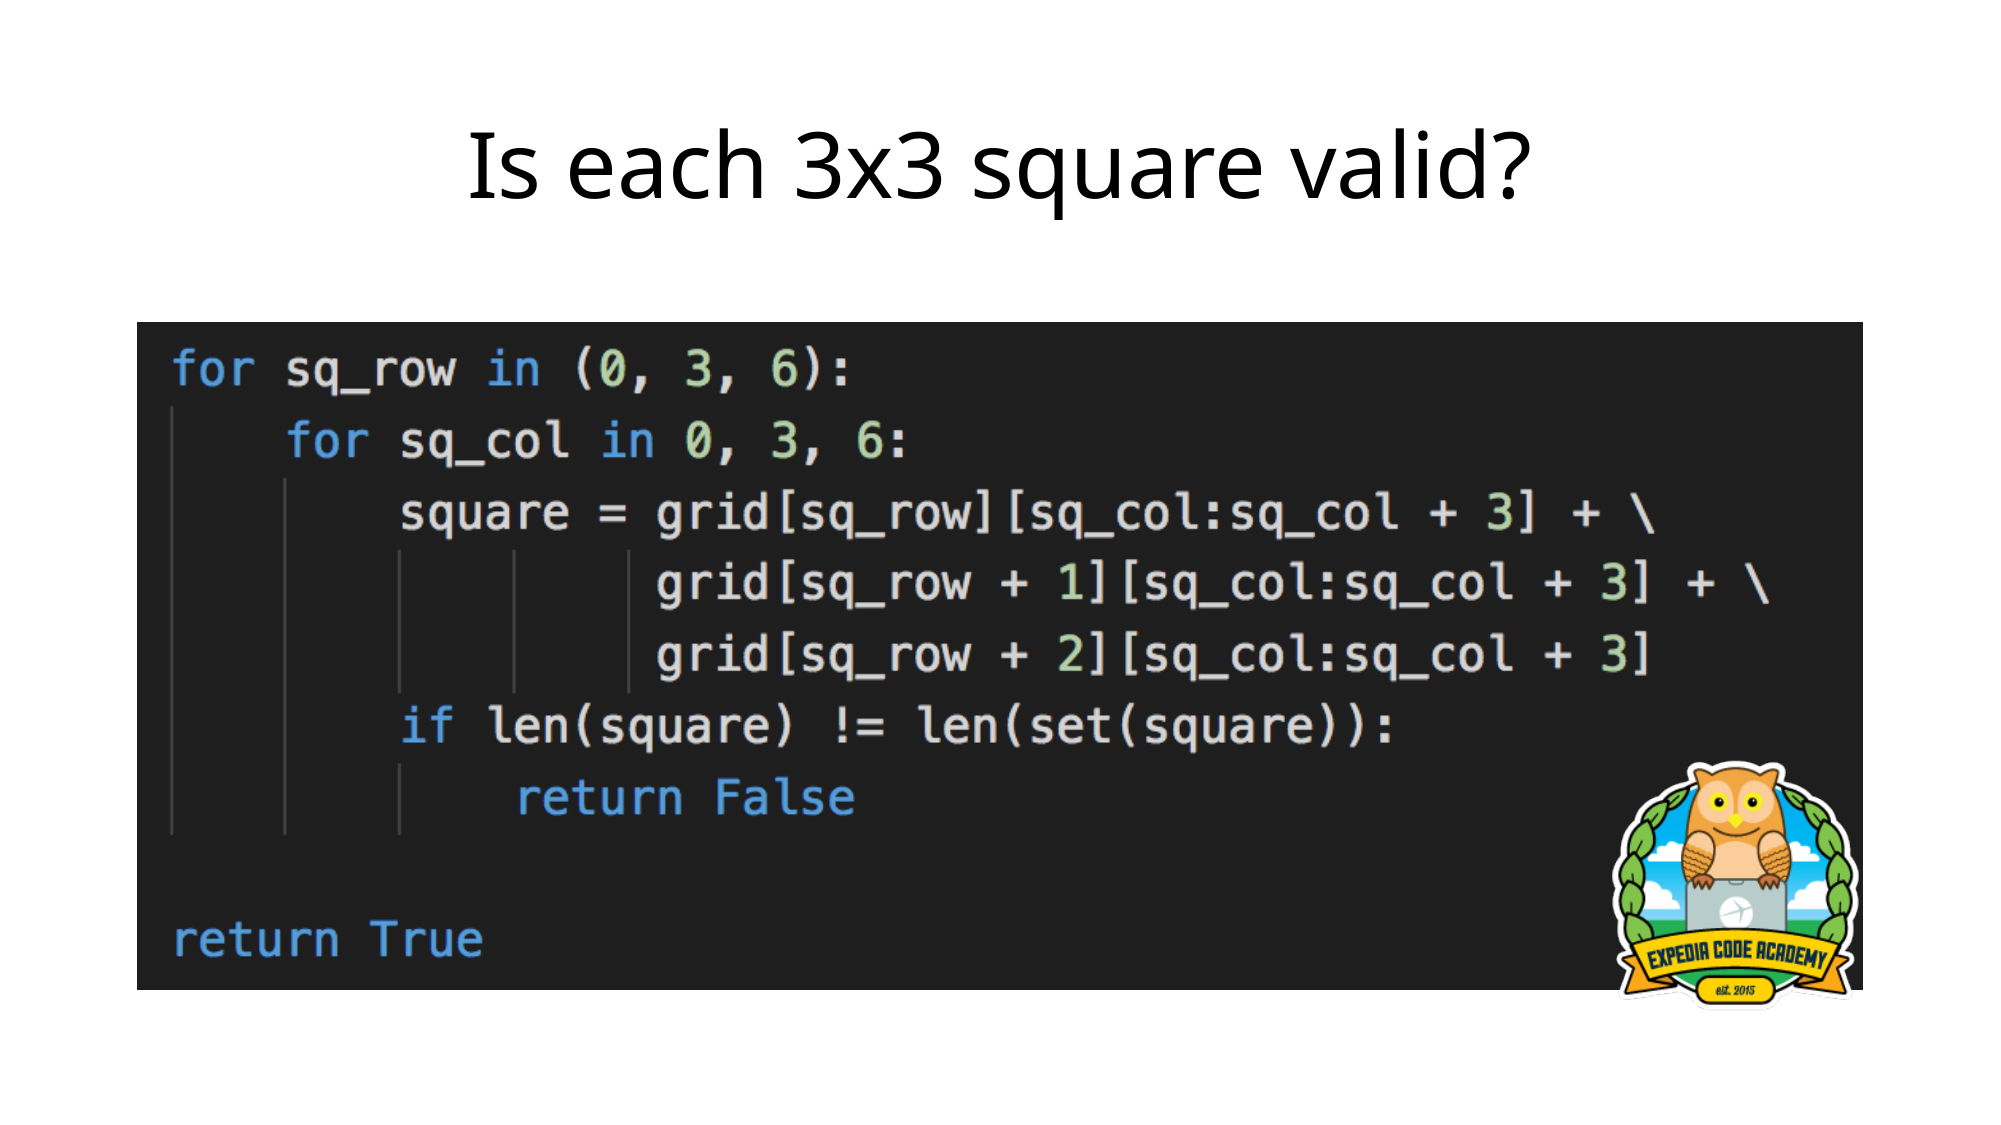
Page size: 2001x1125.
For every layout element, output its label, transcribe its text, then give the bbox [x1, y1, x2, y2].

picture [1607, 758, 1863, 1014]
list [137, 322, 1863, 990]
title Is each 3x3 square valid? [137, 59, 1863, 278]
